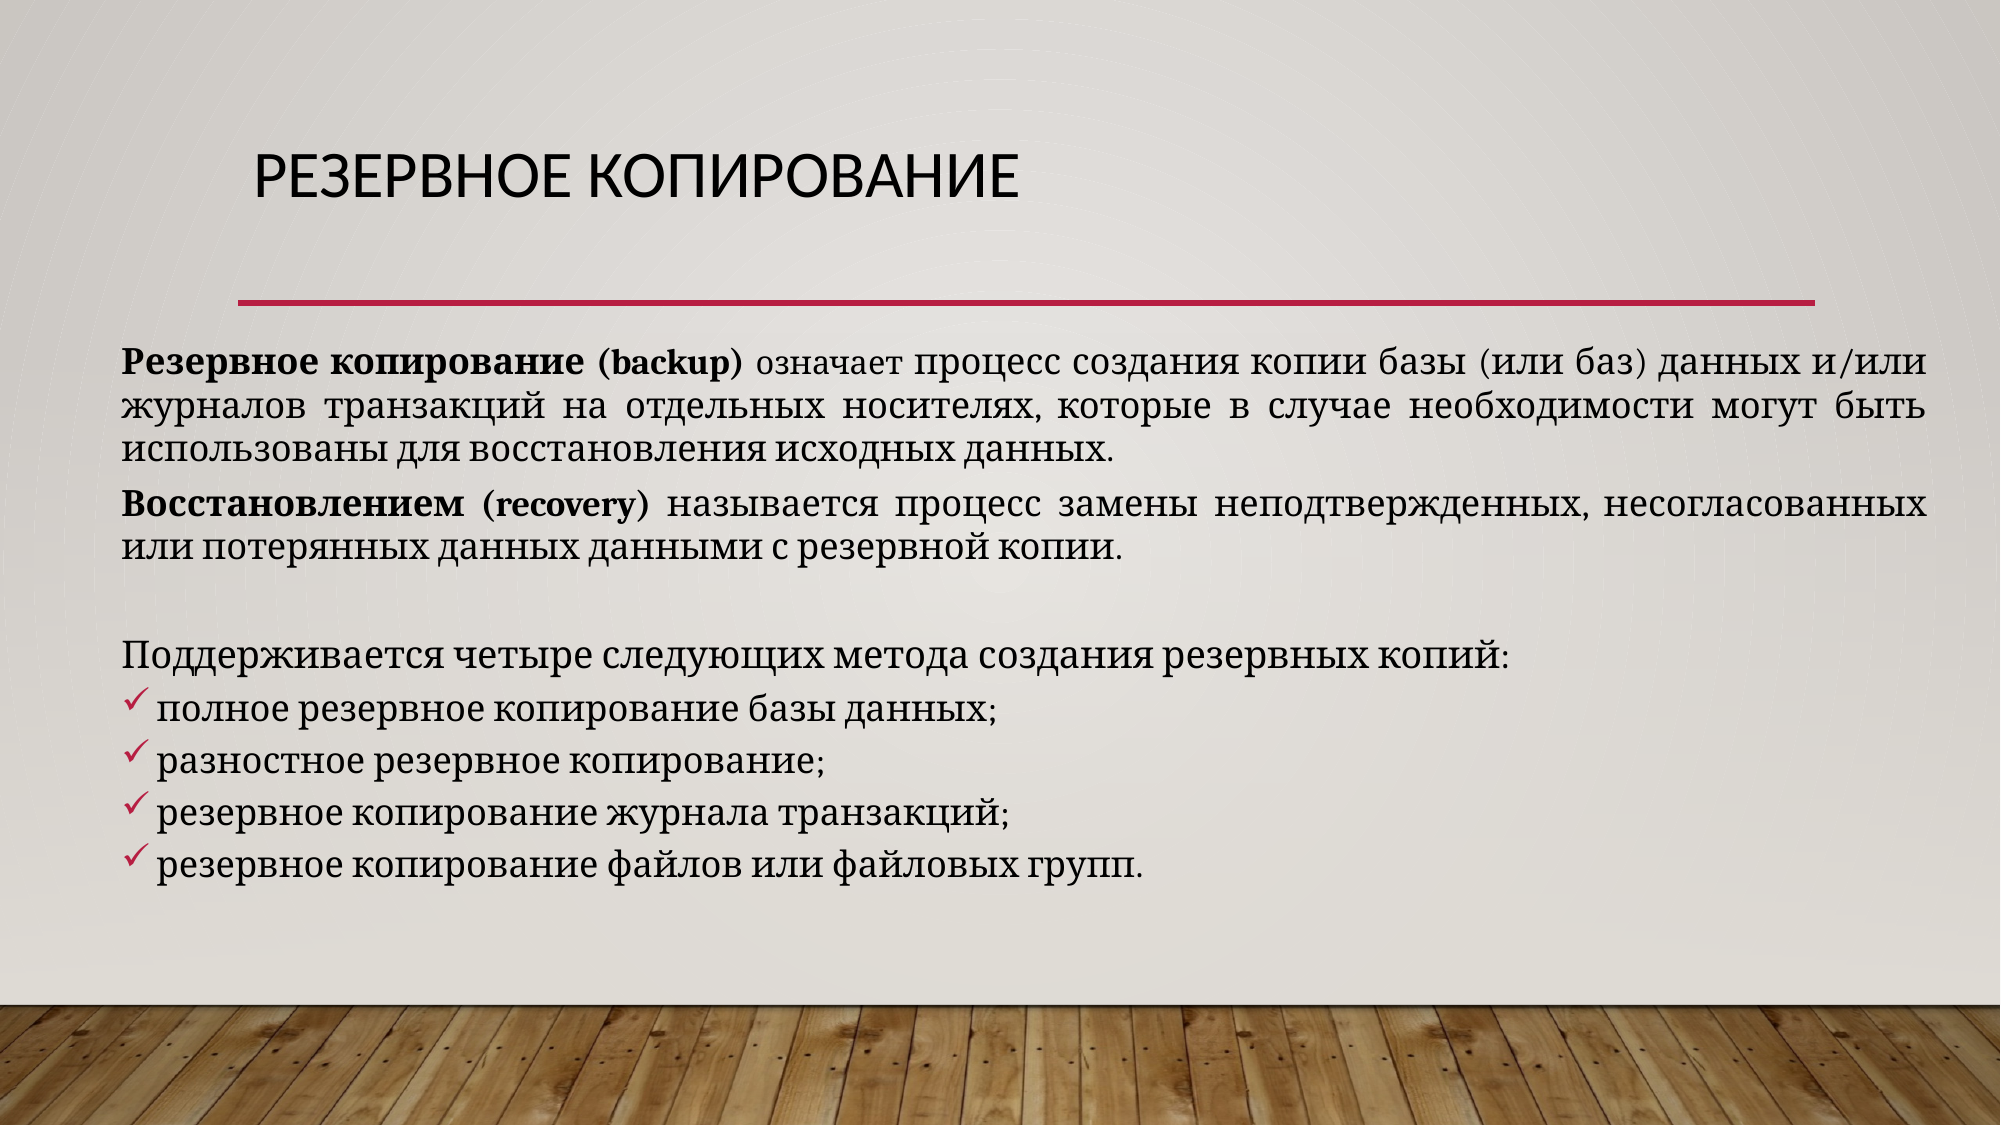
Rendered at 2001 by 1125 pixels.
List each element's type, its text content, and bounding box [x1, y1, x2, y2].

list Резервное копирование (backup) означает процесс создания копии базы (или баз) данных и/или журналов транзакций на отдельных носителях, которые в случае необходимости могут быть использованы для восстановления исходных данных. Восстановлением (recovery) называется процесс замены неподтвержденных, несогласованных или потерянных данных данными с резервной копии. Поддерживается четыре следующих метода создания резервных копий: полное резервное копирование базы данных; разностное резервное копирование; резервное копирование журнала транзакций; резервное копирование файлов или файловых групп. [106, 330, 1943, 897]
picture [0, 1005, 2000, 1125]
title Резервное копирование [238, 131, 1814, 305]
